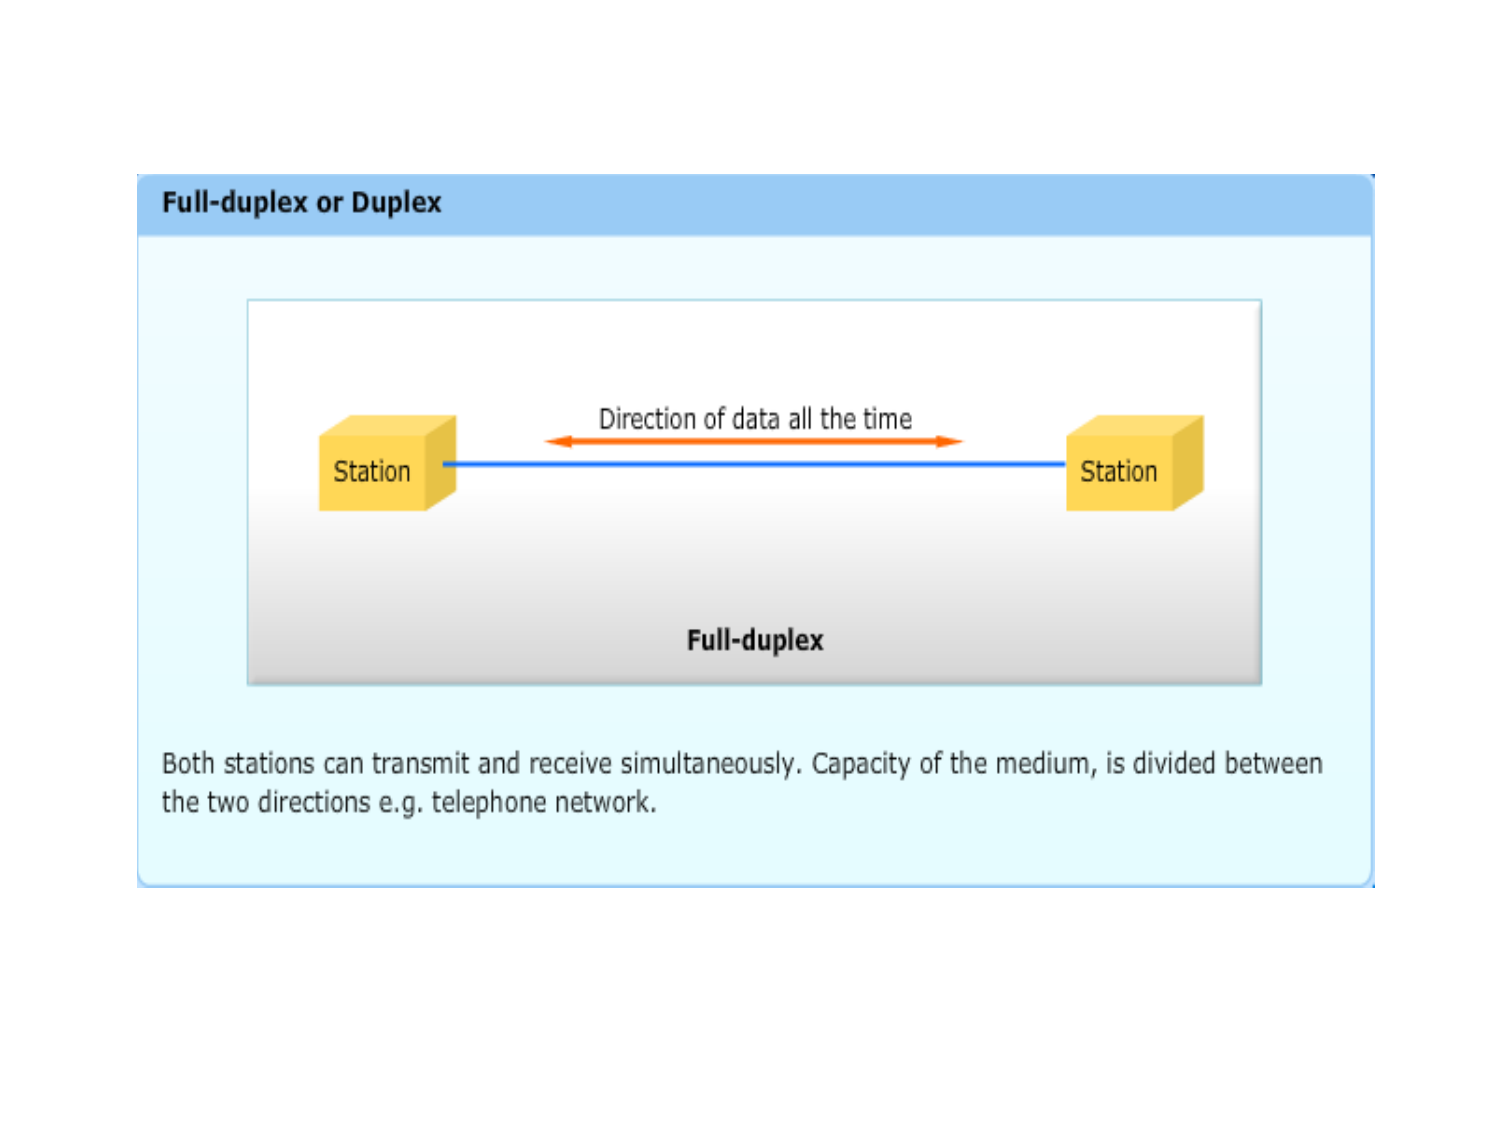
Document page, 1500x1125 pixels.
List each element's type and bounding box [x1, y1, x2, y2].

picture [137, 174, 1376, 888]
